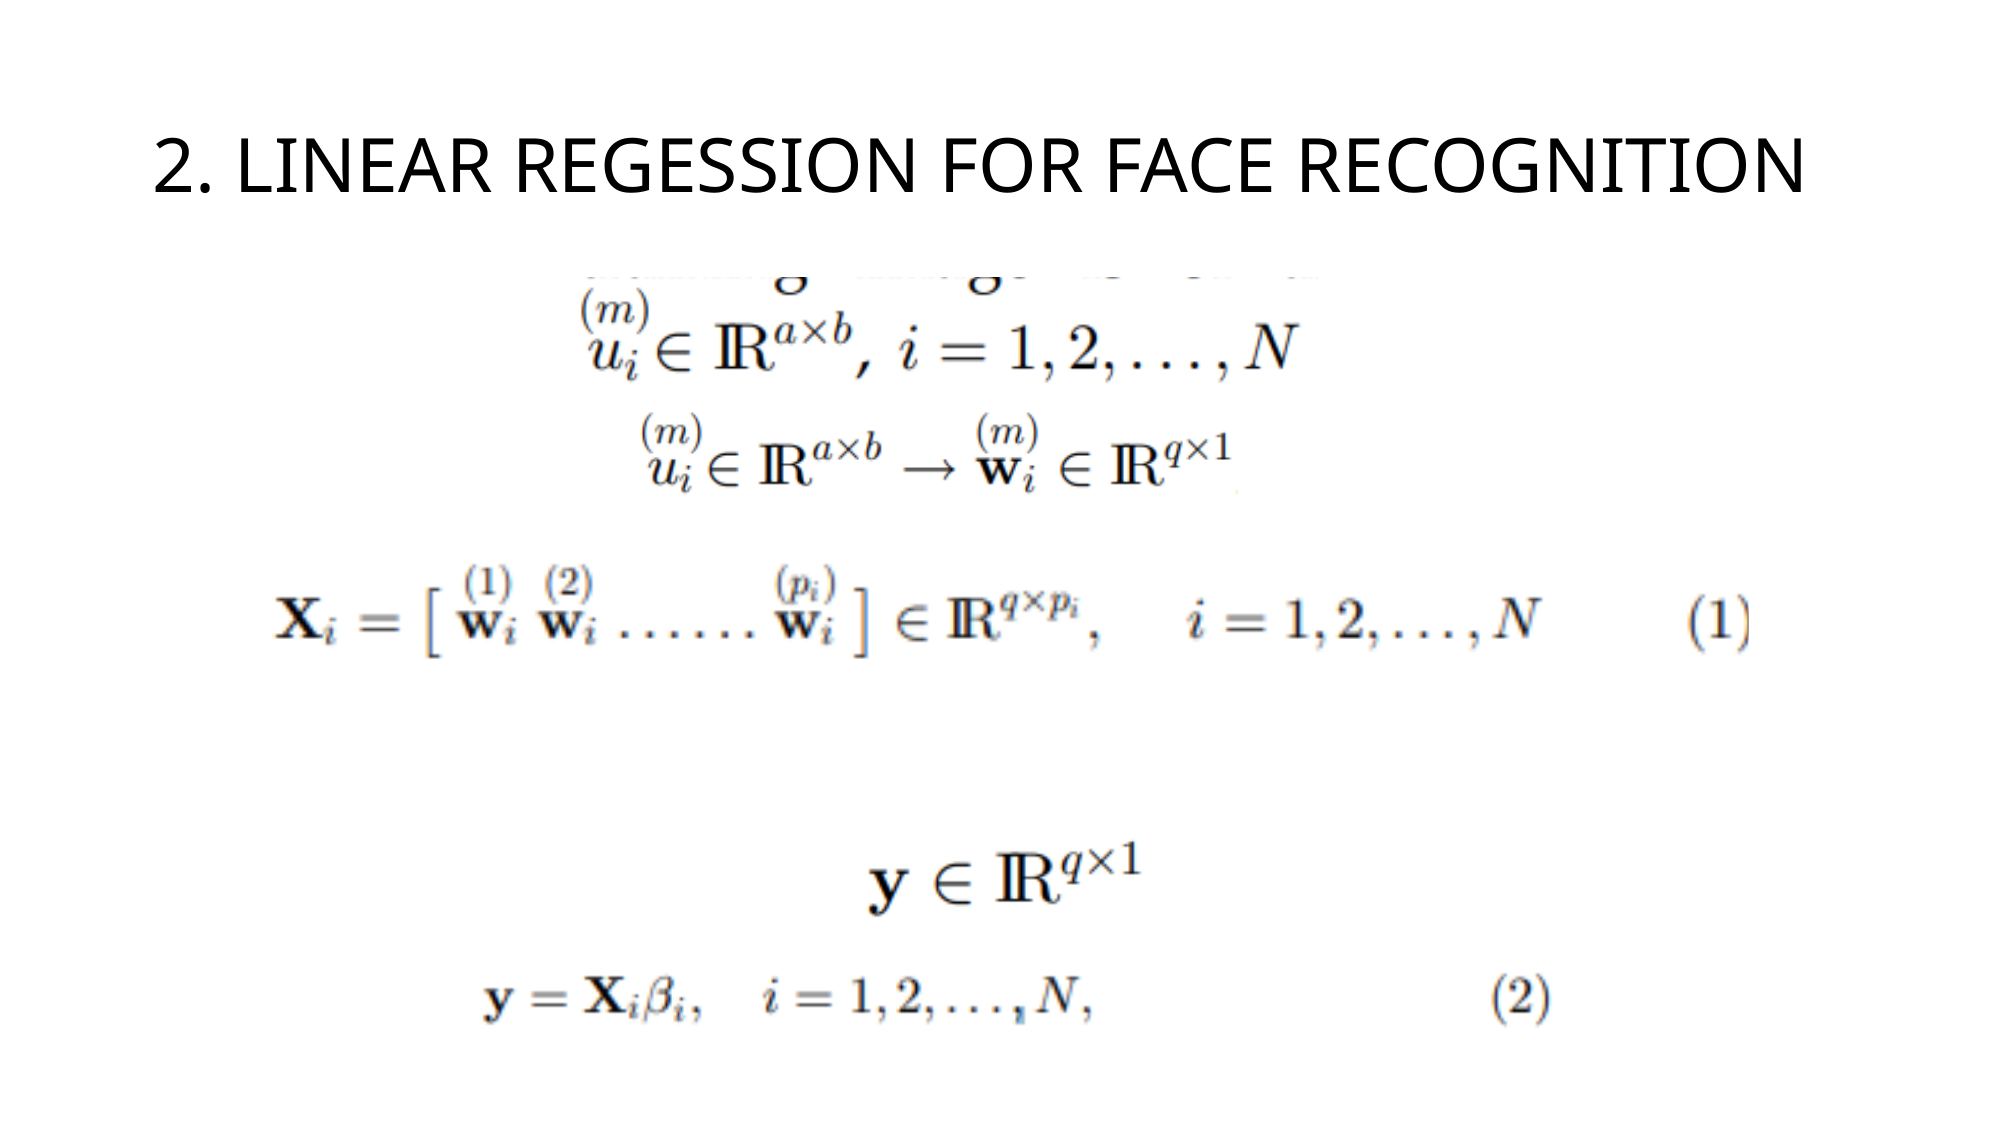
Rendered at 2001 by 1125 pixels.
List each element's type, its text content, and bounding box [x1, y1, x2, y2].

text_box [251, 277, 1749, 669]
title 2. LINEAR REGESSION FOR FACE RECOGNITION [137, 59, 1889, 278]
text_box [443, 825, 1557, 1058]
